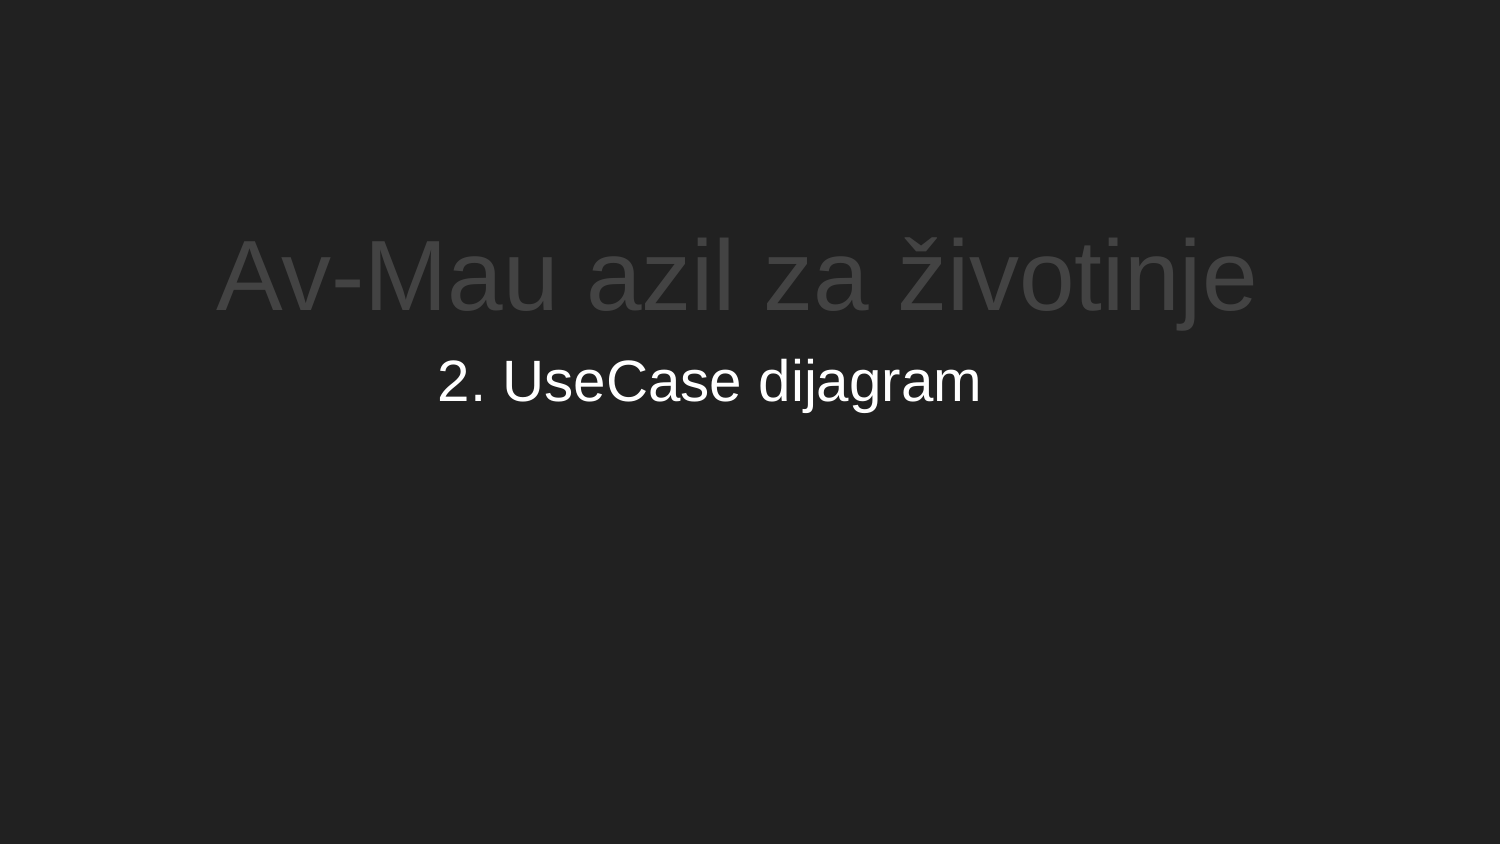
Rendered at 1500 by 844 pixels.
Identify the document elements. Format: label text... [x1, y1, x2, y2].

title 2. UseCase dijagram [11, 327, 1410, 422]
title Av-Mau azil za životinje [201, 195, 1500, 350]
